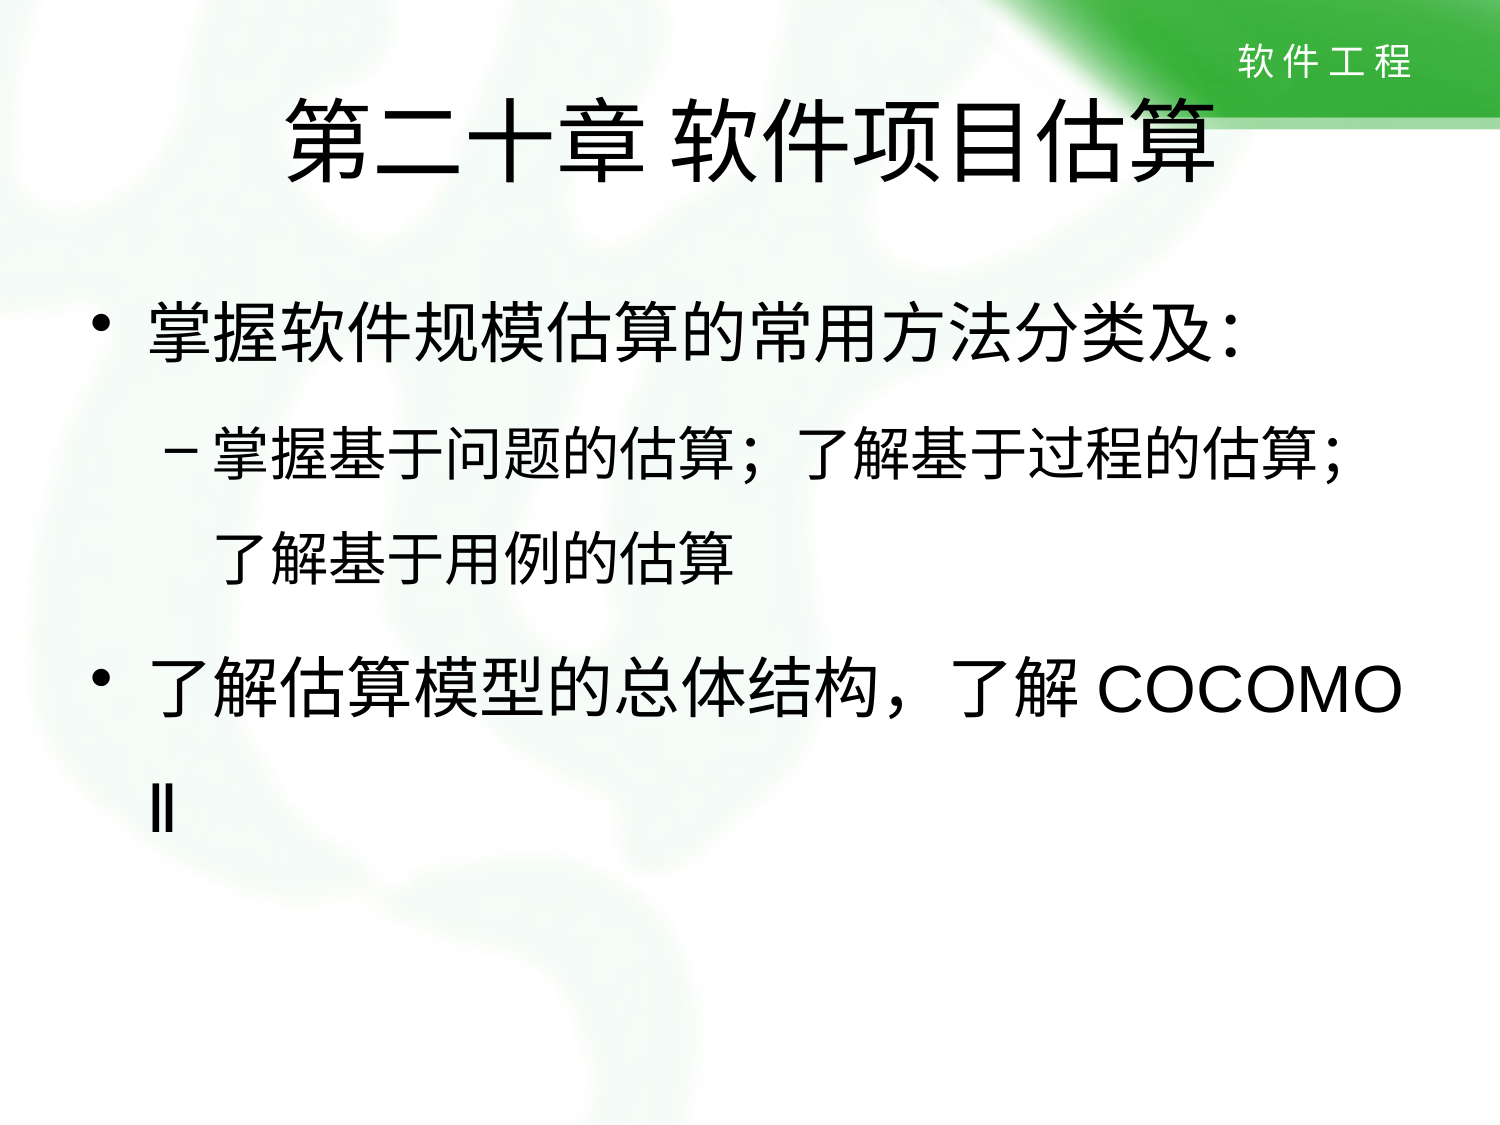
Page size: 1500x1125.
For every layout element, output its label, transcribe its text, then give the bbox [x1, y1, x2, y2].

list 掌握软件规模估算的常用方法分类及： 掌握基于问题的估算；了解基于过程的估算；了解基于用例的估算 了解估算模型的总体结构，了解COCOMO Ⅱ [75, 243, 1425, 1061]
title 第二十章 软件项目估算 [75, 45, 1425, 233]
picture [0, 0, 1500, 1125]
